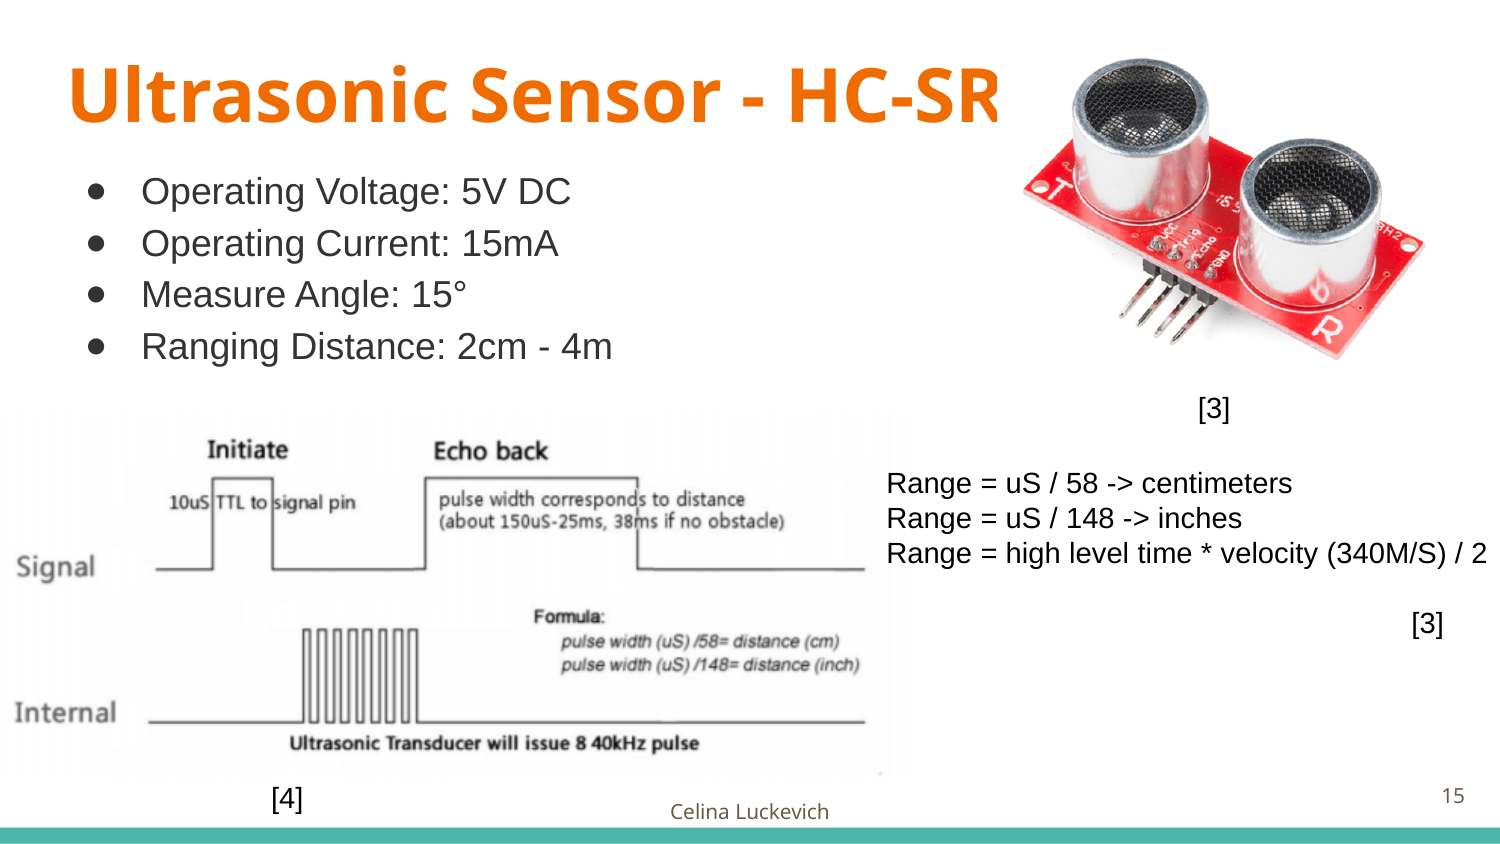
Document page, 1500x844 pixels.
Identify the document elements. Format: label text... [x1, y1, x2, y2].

text_box [4] [256, 794, 322, 823]
picture [0, 373, 910, 787]
text_box [3] [1182, 396, 1249, 432]
list Operating Voltage: 5V DC Operating Current: 15mA Measure Angle: 15° Ranging Distance: 2cm - 4m [51, 145, 1449, 449]
title Ultrasonic Sensor - HC-SR04 [51, 23, 1449, 140]
picture [996, 38, 1450, 388]
slide_number Celina Luckevich [628, 794, 872, 844]
text_box Range = uS / 58 -> centimeters Range = uS / 148 -> inches Range = high level time * velocity (340M/S) / 2 [3] [915, 449, 1500, 703]
slide_number ‹#› [1389, 764, 1480, 830]
